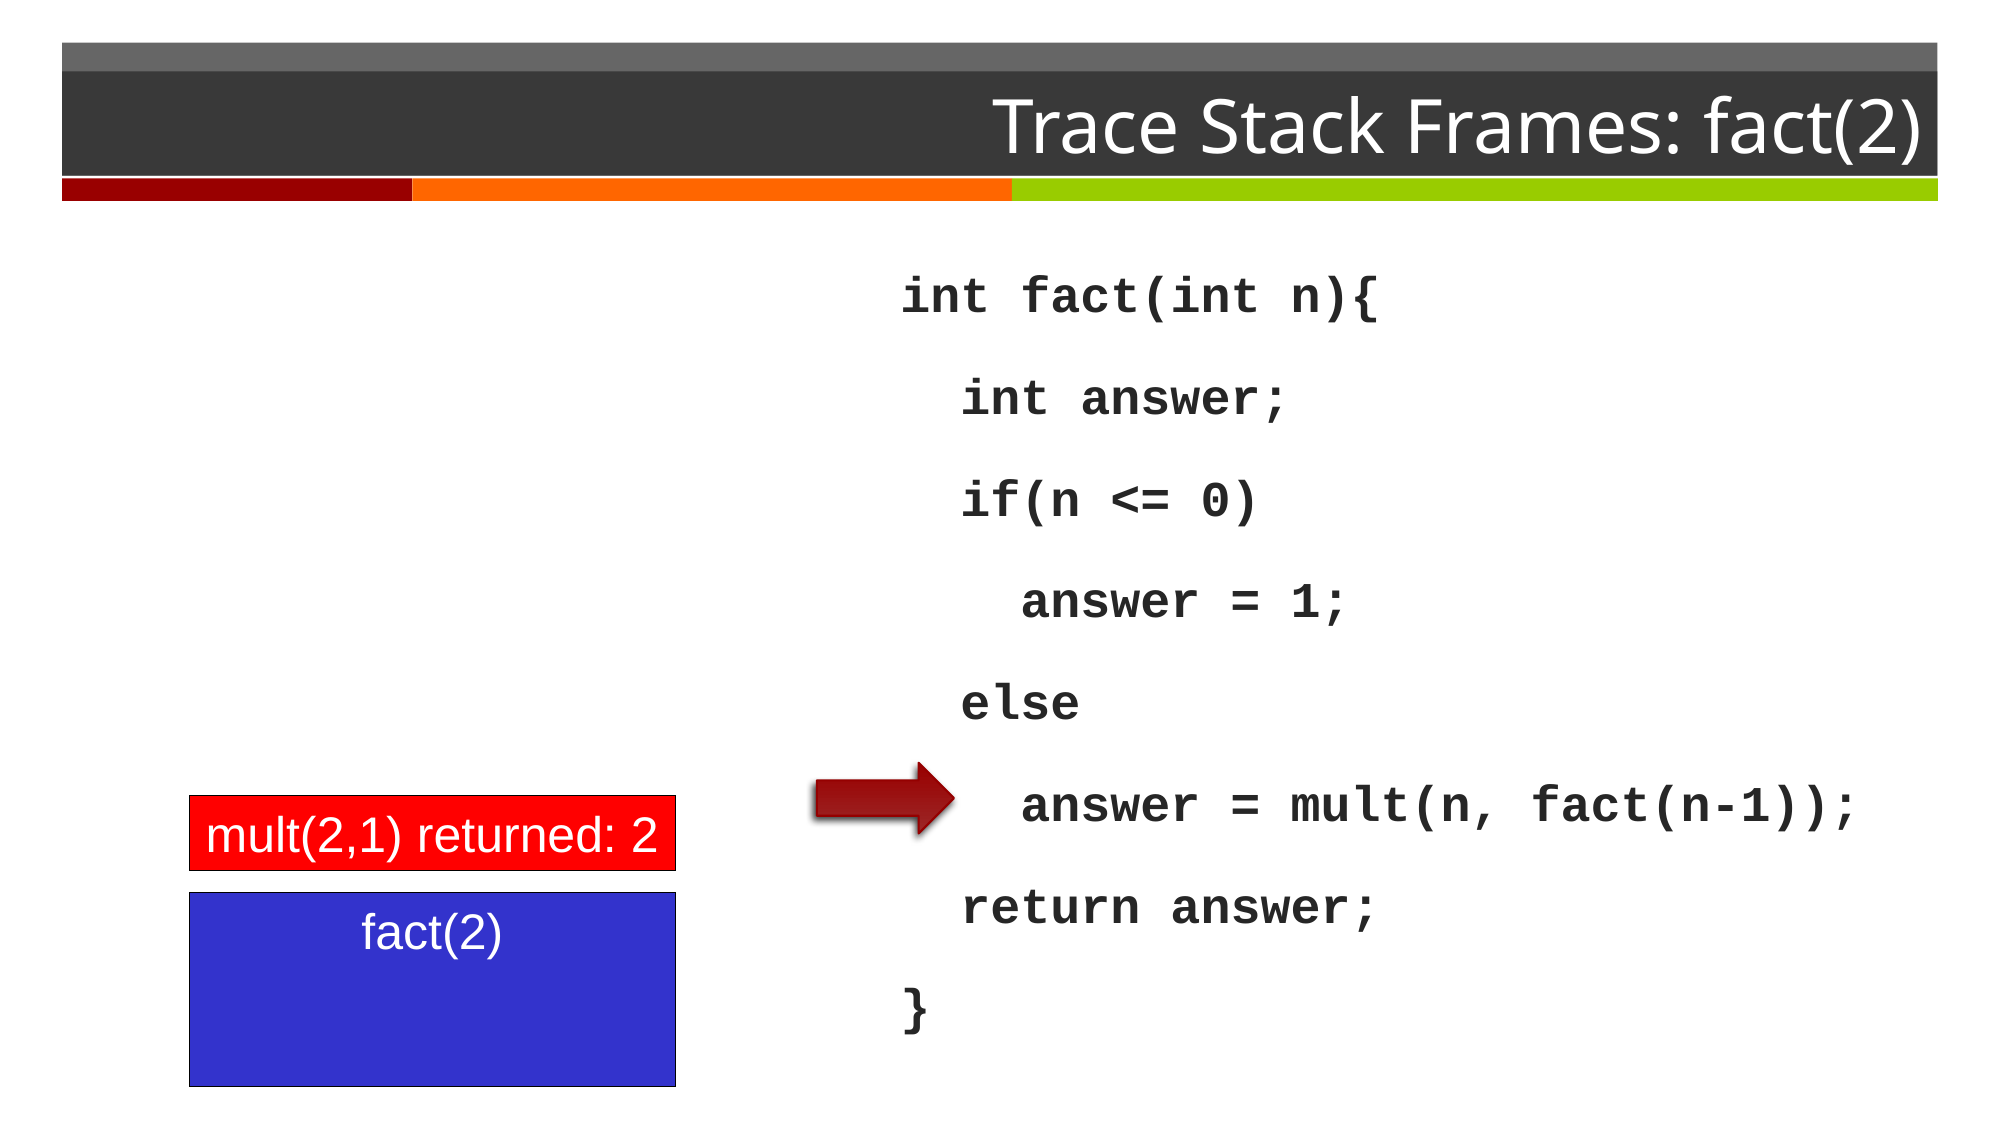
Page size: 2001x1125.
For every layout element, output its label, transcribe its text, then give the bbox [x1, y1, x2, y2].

list int fact(int n){ int answer; if(n <= 0) answer = 1; else answer = mult(n, fact(n-1)); return answer; } [885, 255, 1938, 1081]
text_box [815, 761, 955, 835]
title Trace Stack Frames: fact(2) [62, 71, 1938, 176]
text_box fact(2) [189, 892, 676, 1087]
text_box mult(2,1) returned: 2 [189, 795, 676, 871]
